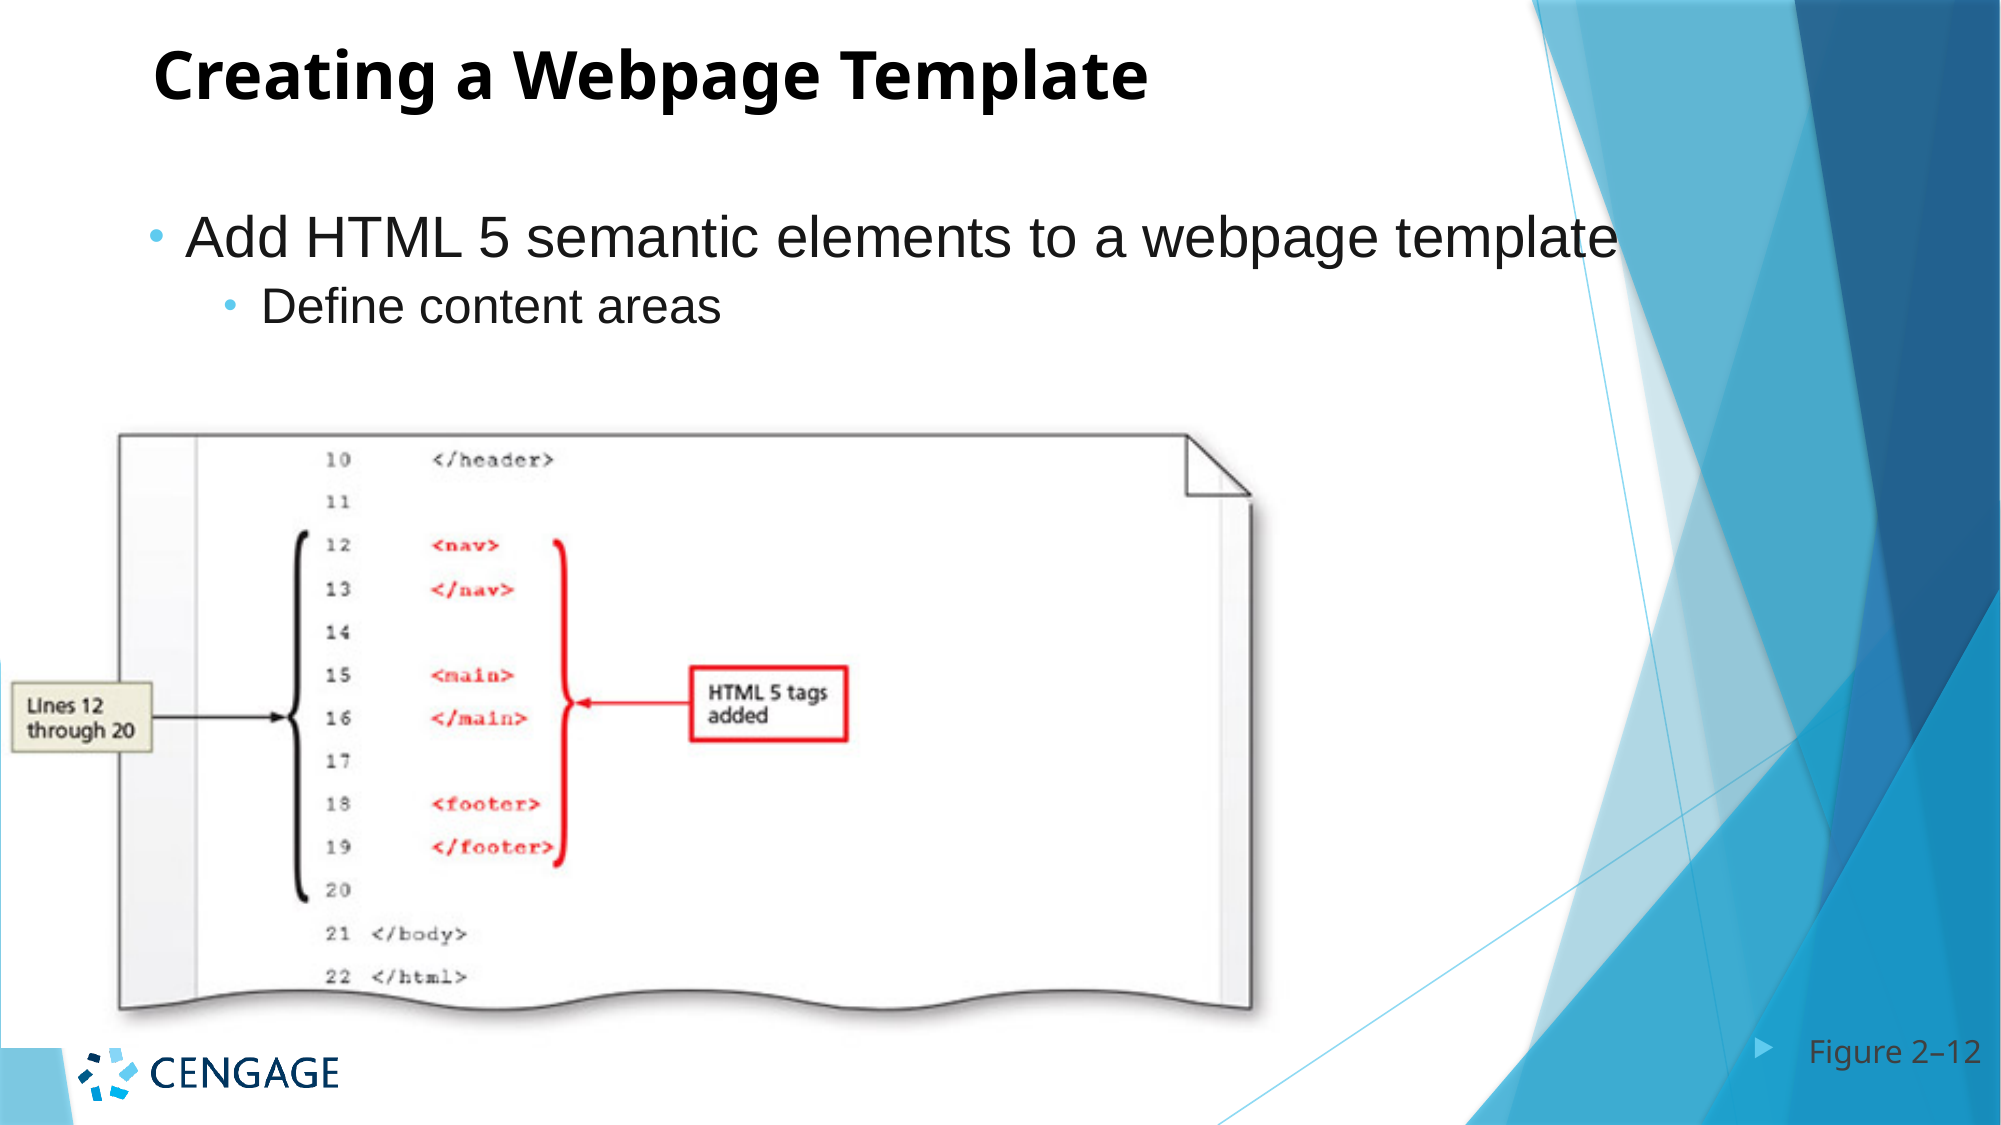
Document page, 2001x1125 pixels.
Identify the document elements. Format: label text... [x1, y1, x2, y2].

picture [78, 1049, 338, 1101]
title Creating a Webpage Template [137, 24, 1863, 175]
list Figure 2–12 [1737, 1024, 2000, 1082]
list Add HTML 5 semantic elements to a webpage template Define content areas [133, 200, 1863, 1024]
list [1, 414, 1290, 1049]
